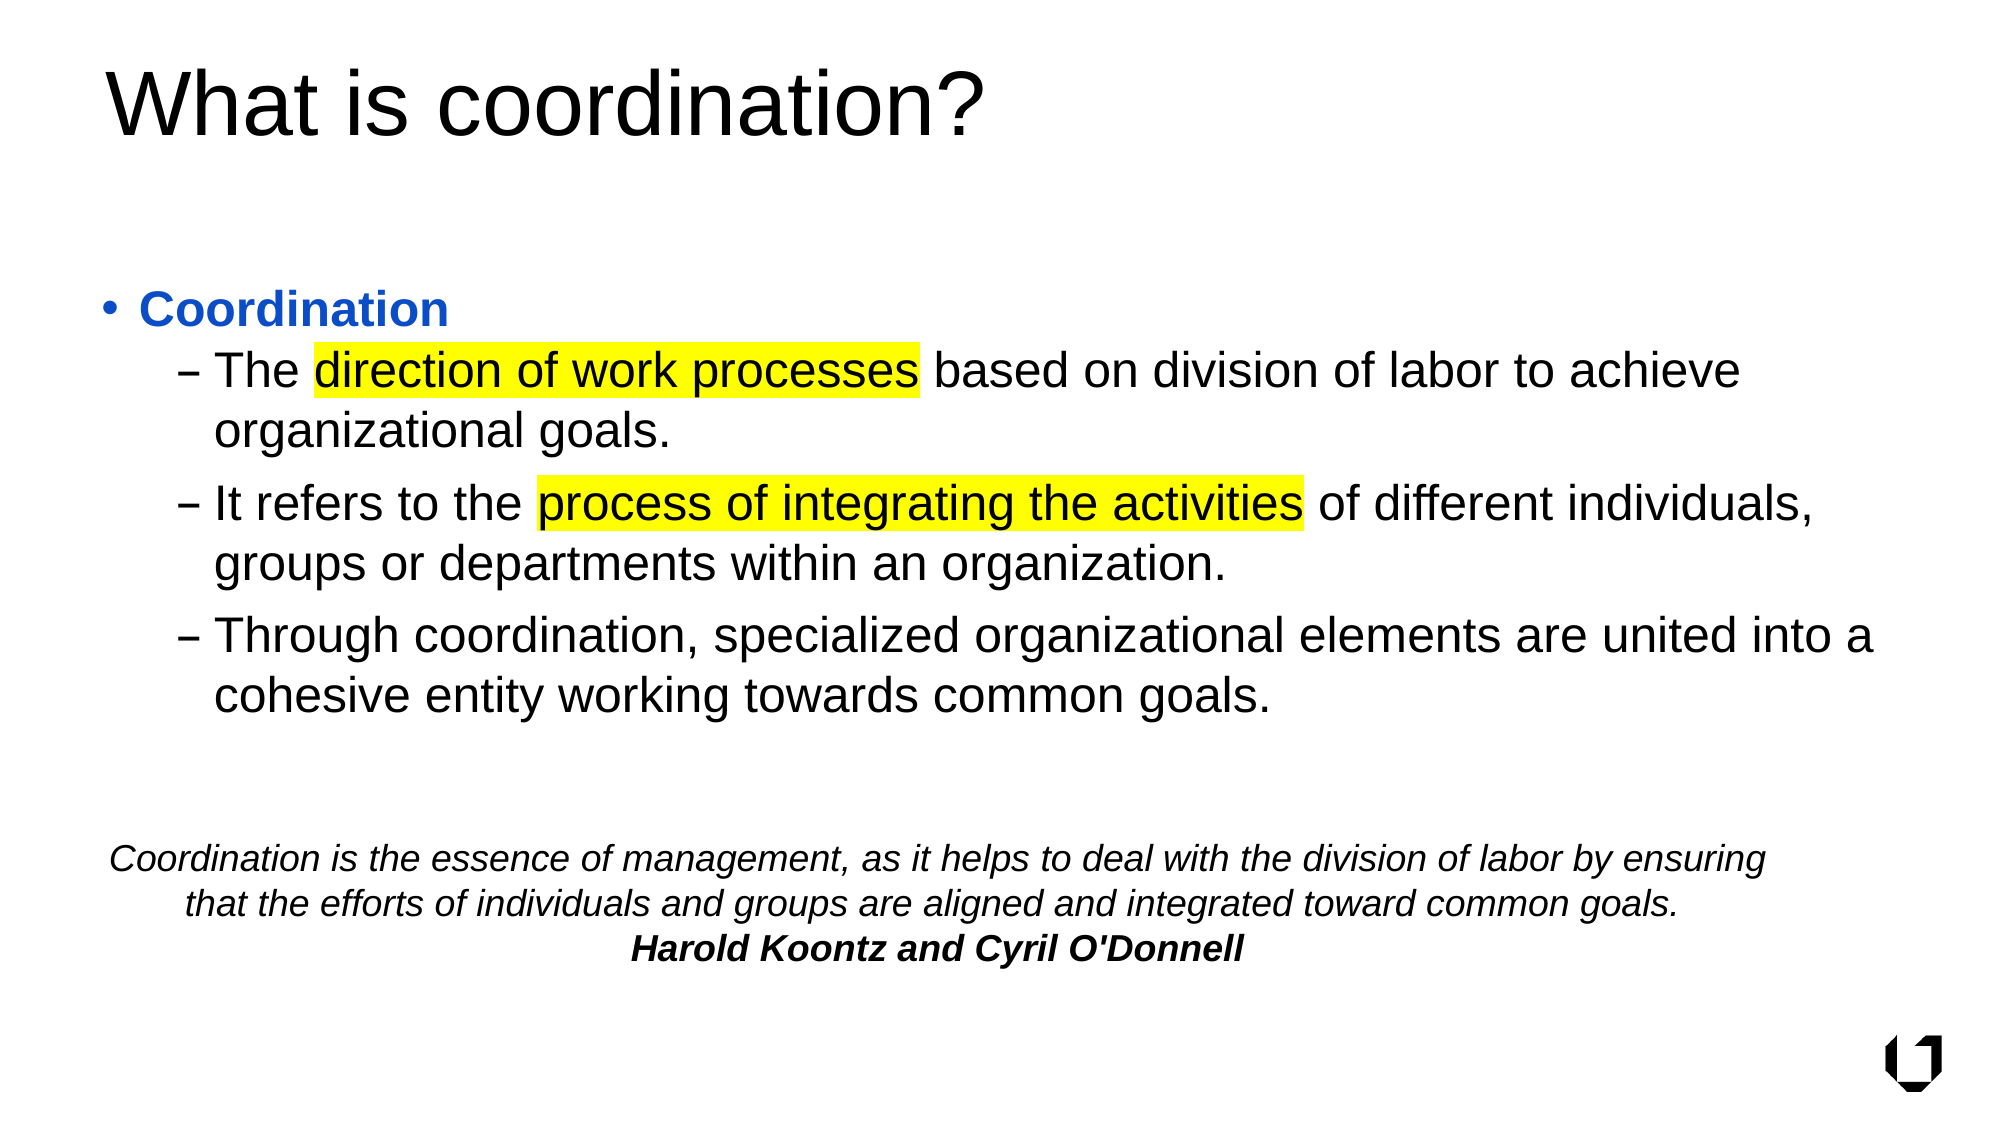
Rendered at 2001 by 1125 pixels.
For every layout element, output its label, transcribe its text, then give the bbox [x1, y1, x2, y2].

list Coordination The direction of work processes based on division of labor to achieve organizational goals. It refers to the process of integrating the activities of different individuals, groups or departments within an organization. Through coordination, specialized organizational elements are united into a cohesive entity working towards common goals. [86, 276, 1910, 736]
picture [1885, 1035, 1942, 1092]
text_box Coordination is the essence of management, as it helps to deal with the division of labor by ensuring that the efforts of individuals and groups are aligned and integrated toward common goals. Harold Koontz and Cyril O'Donnell [90, 826, 1786, 977]
title What is coordination? [90, 48, 1914, 267]
